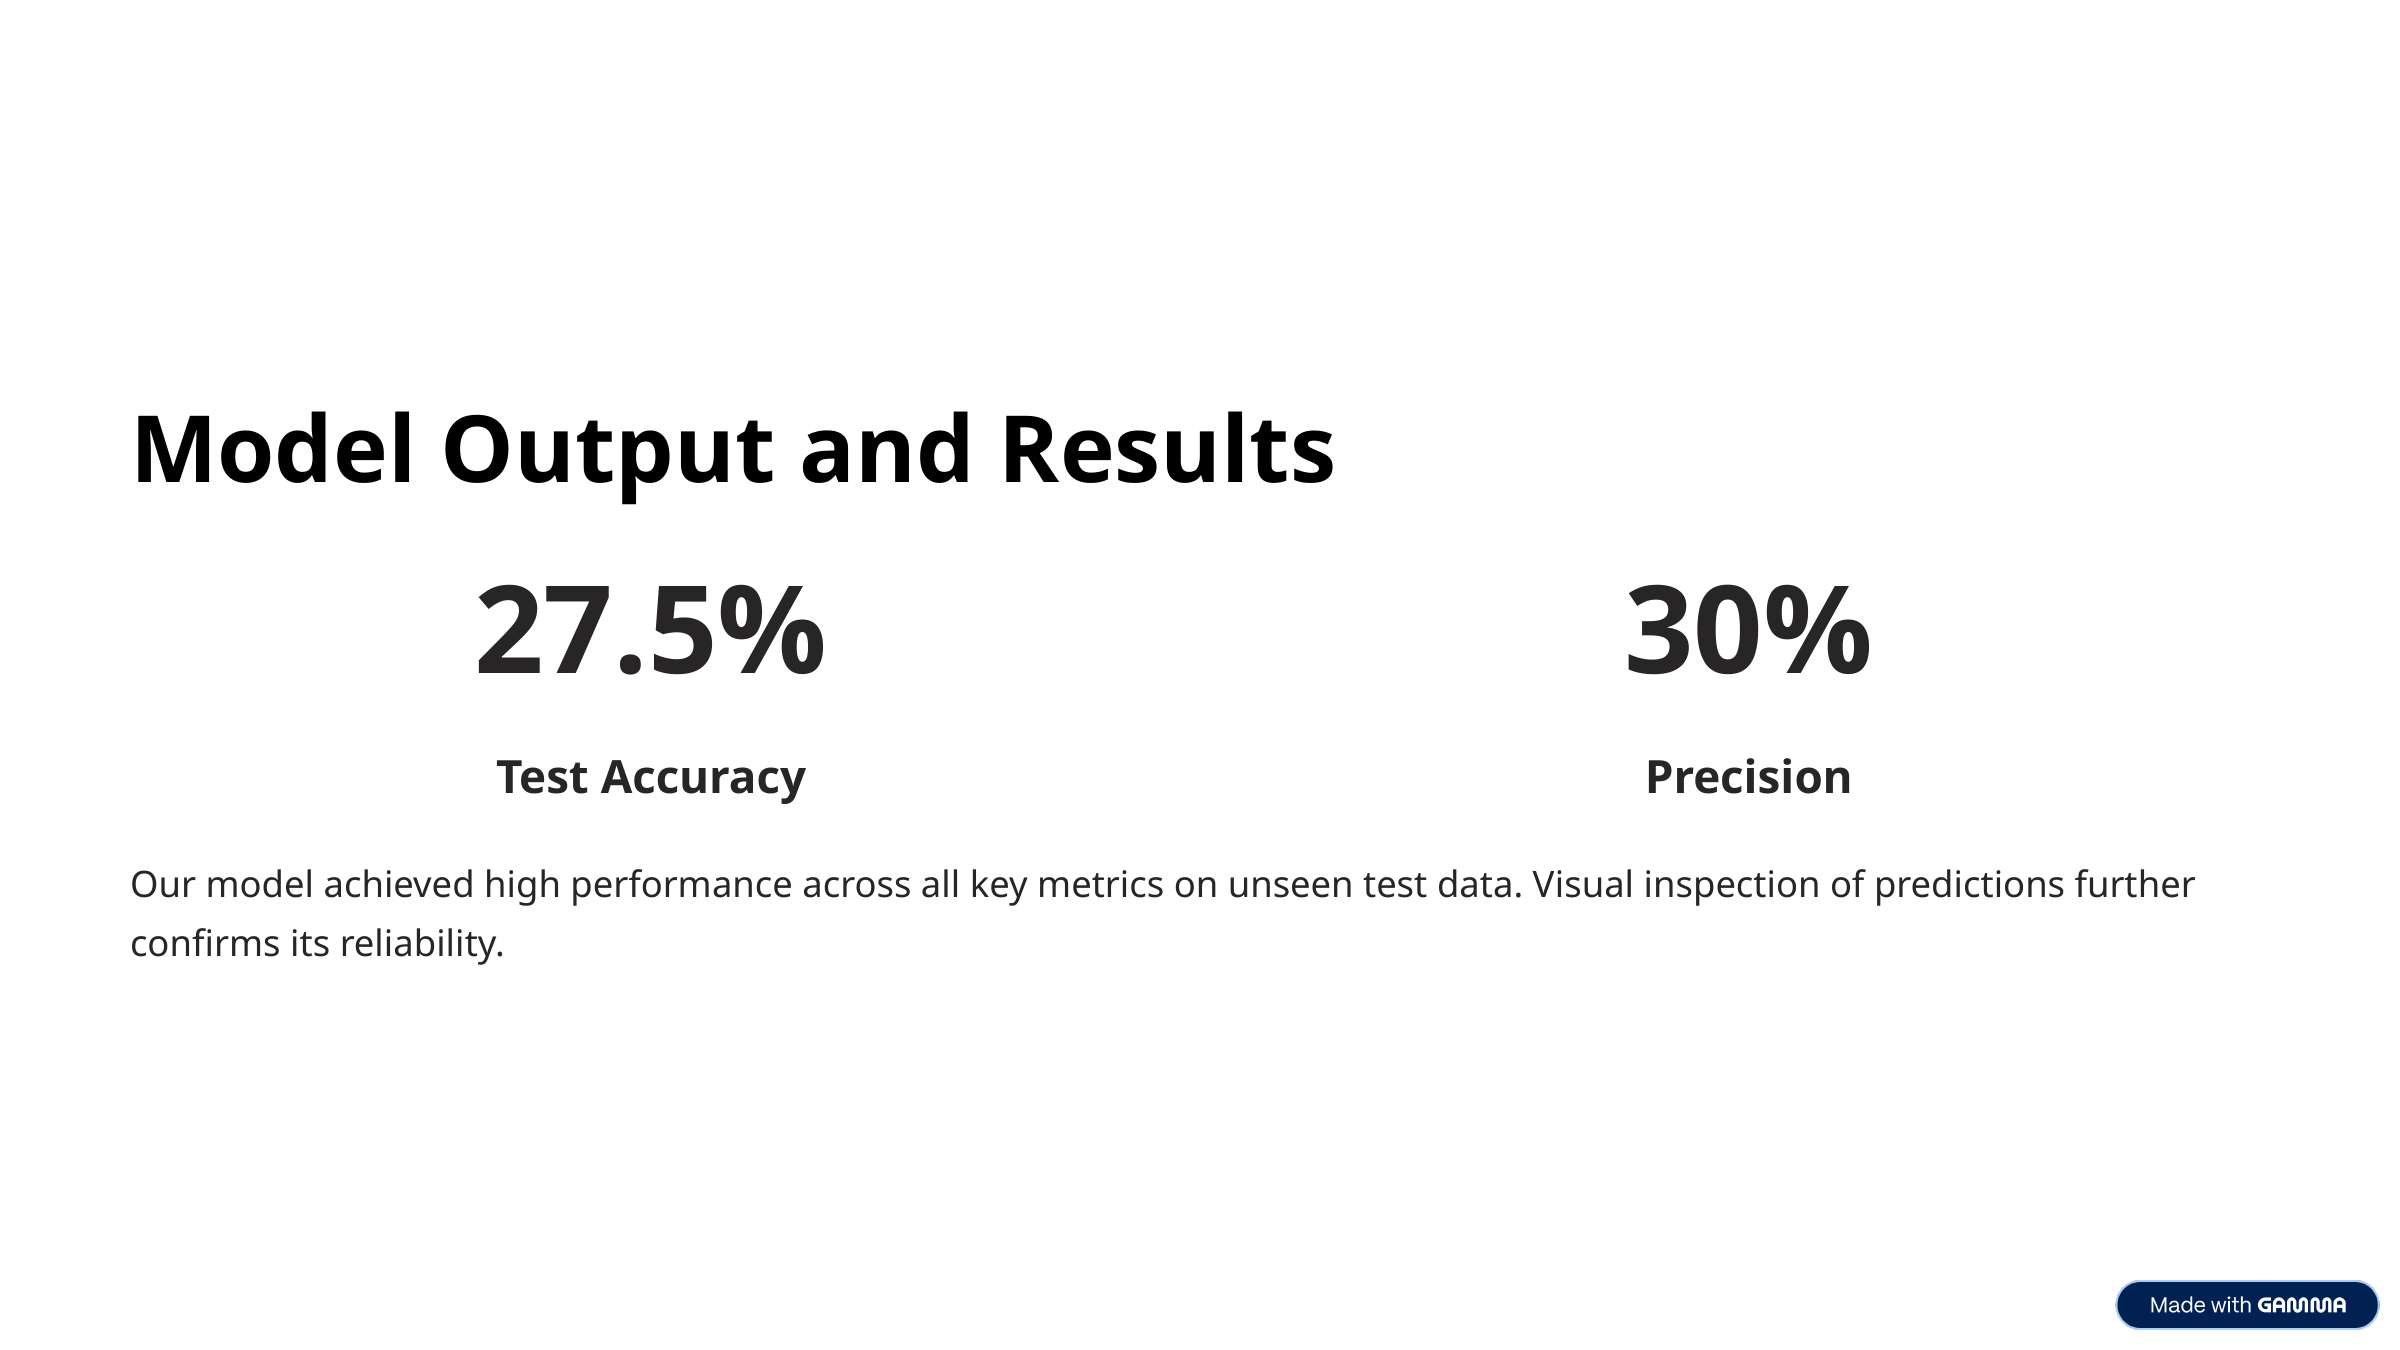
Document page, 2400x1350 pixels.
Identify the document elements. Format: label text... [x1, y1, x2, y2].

text_box Our model achieved high performance across all key metrics on unseen test data. Visual inspection of predictions further confirms its reliability. [130, 845, 2270, 965]
text_box Model Output and Results [130, 385, 1302, 502]
text_box Precision [1516, 745, 1982, 804]
text_box 30% [1227, 576, 2270, 699]
text_box Test Accuracy [418, 745, 884, 804]
text_box 27.5% [130, 576, 1172, 699]
picture [2106, 1271, 2389, 1339]
